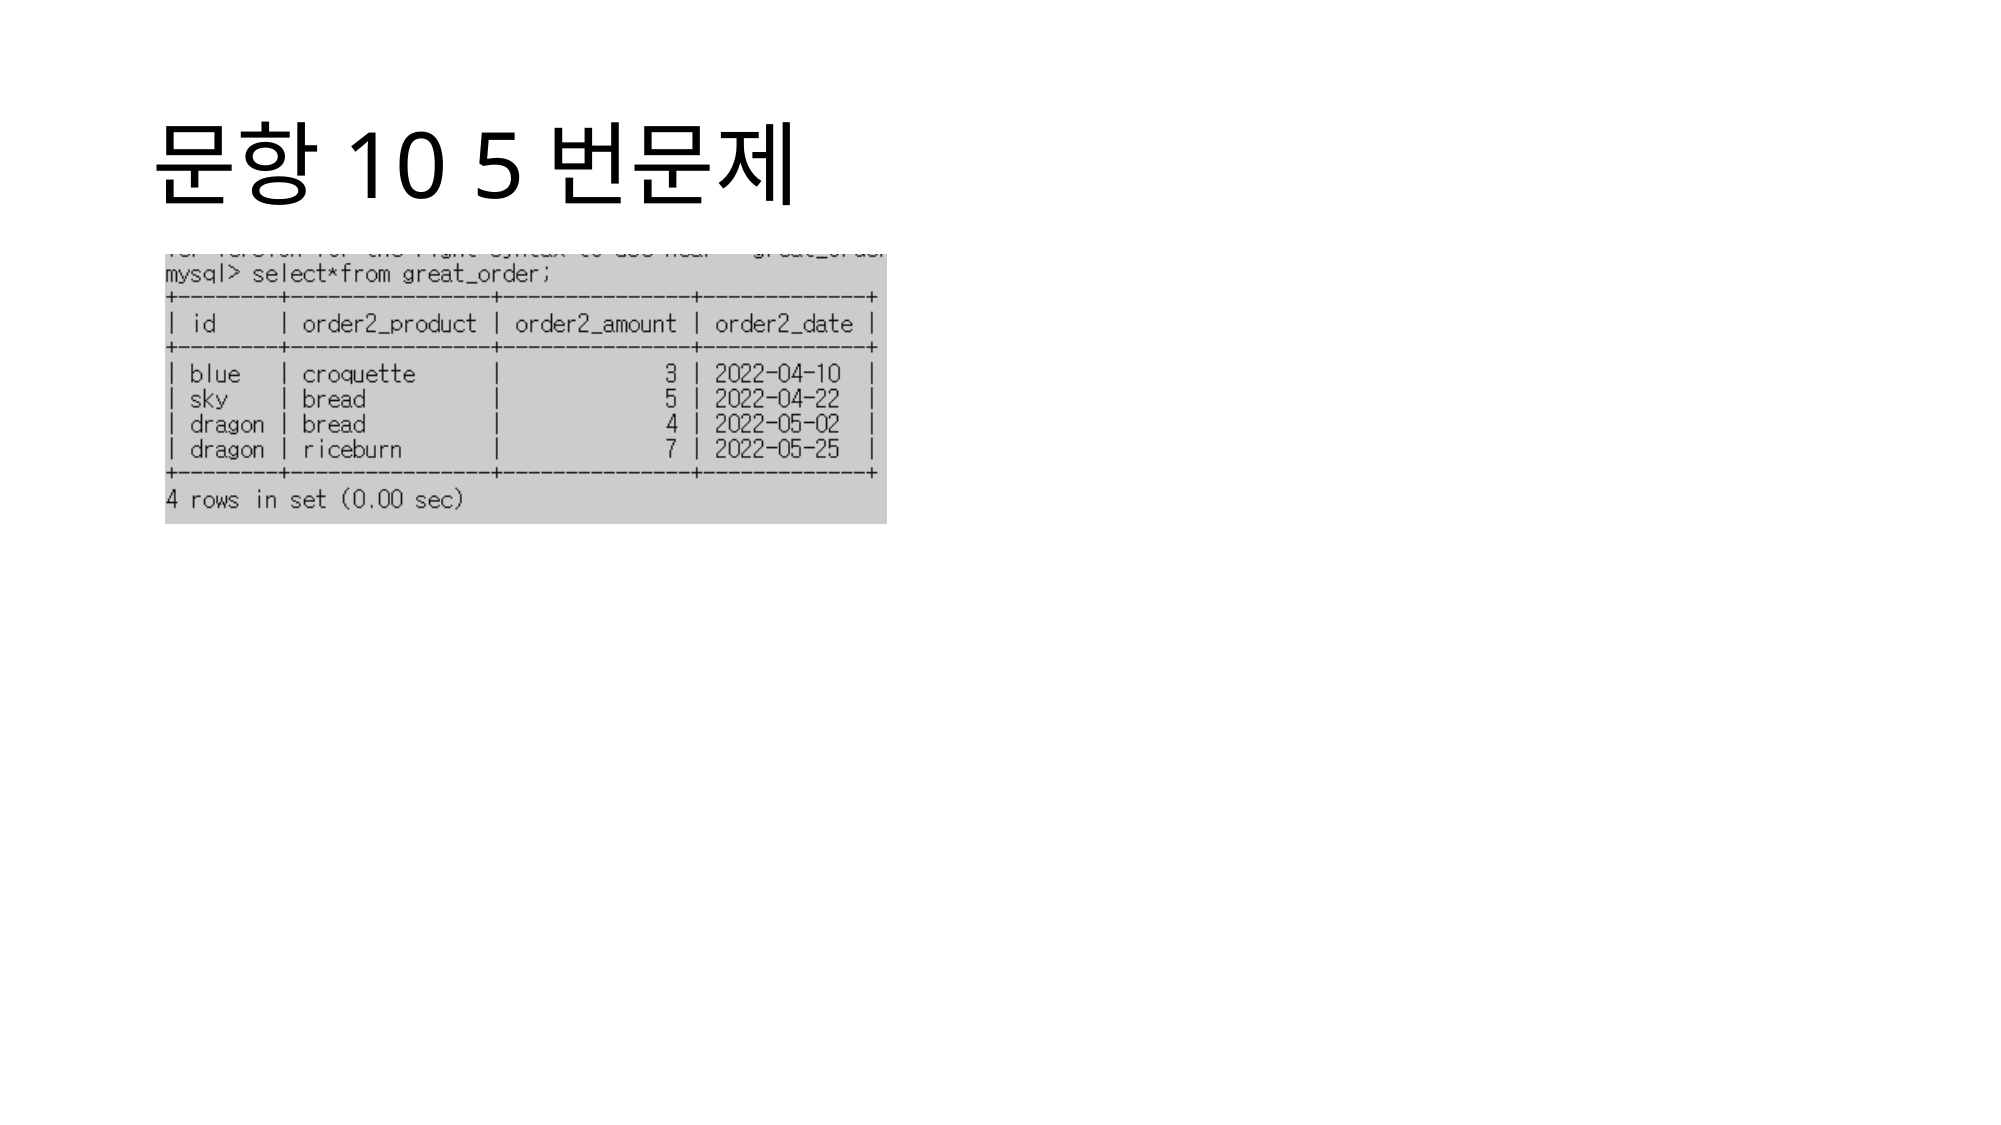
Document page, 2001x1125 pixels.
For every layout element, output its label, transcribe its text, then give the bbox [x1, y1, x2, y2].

title 문항10 5번문제 [137, 59, 1863, 278]
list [164, 254, 887, 524]
